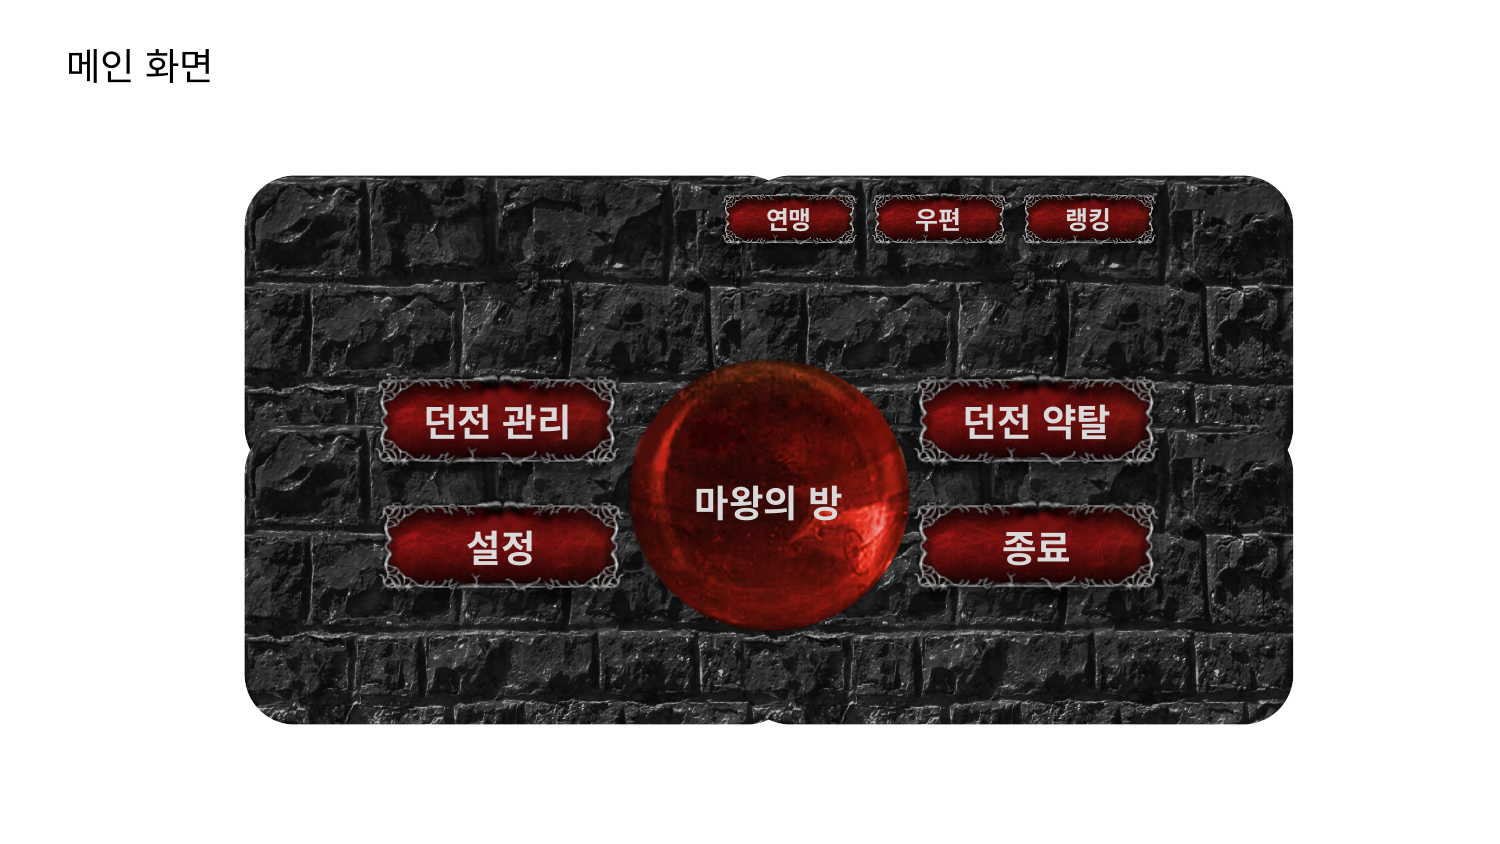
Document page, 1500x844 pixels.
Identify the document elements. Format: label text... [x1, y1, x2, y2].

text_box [365, 366, 630, 477]
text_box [904, 491, 1170, 603]
title 메인 화면 [51, 27, 1449, 122]
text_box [368, 492, 634, 603]
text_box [716, 187, 862, 251]
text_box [244, 175, 1294, 725]
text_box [866, 187, 1012, 251]
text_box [904, 366, 1170, 477]
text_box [1016, 187, 1162, 251]
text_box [531, 316, 1007, 672]
